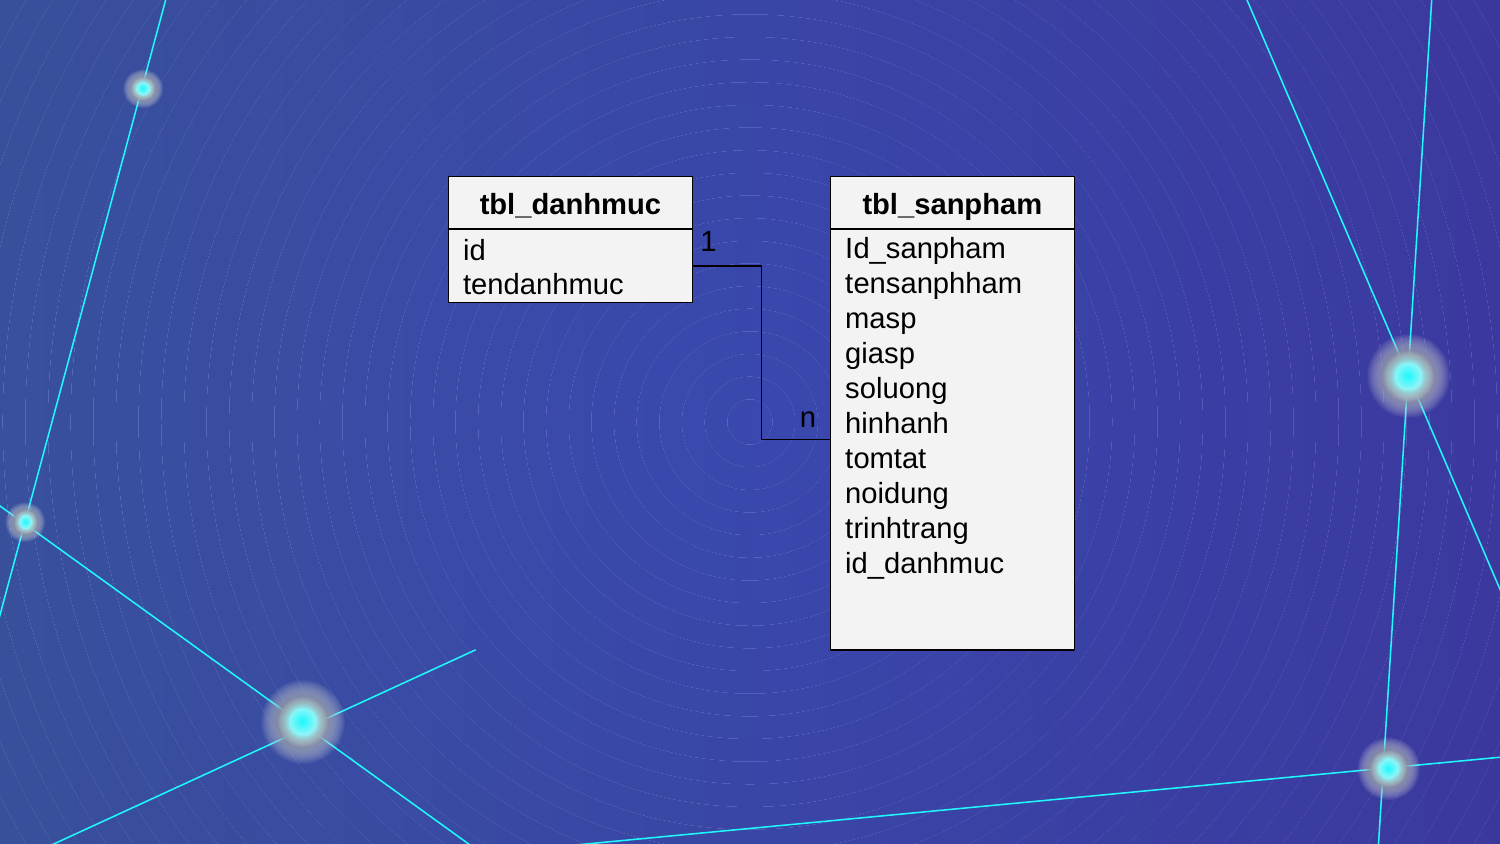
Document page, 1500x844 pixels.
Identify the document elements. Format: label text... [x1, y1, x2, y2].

text_box tbl_danhmuc [446, 174, 695, 227]
text_box id tendanhmuc [446, 227, 691, 305]
text_box tbl_sanpham [828, 174, 1077, 227]
text_box Id_sanpham tensanphham masp giasp soluong hinhanh tomtat noidung trinhtrang id_danhmuc [828, 227, 1077, 652]
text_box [692, 265, 831, 440]
text_box 1 [685, 215, 731, 265]
